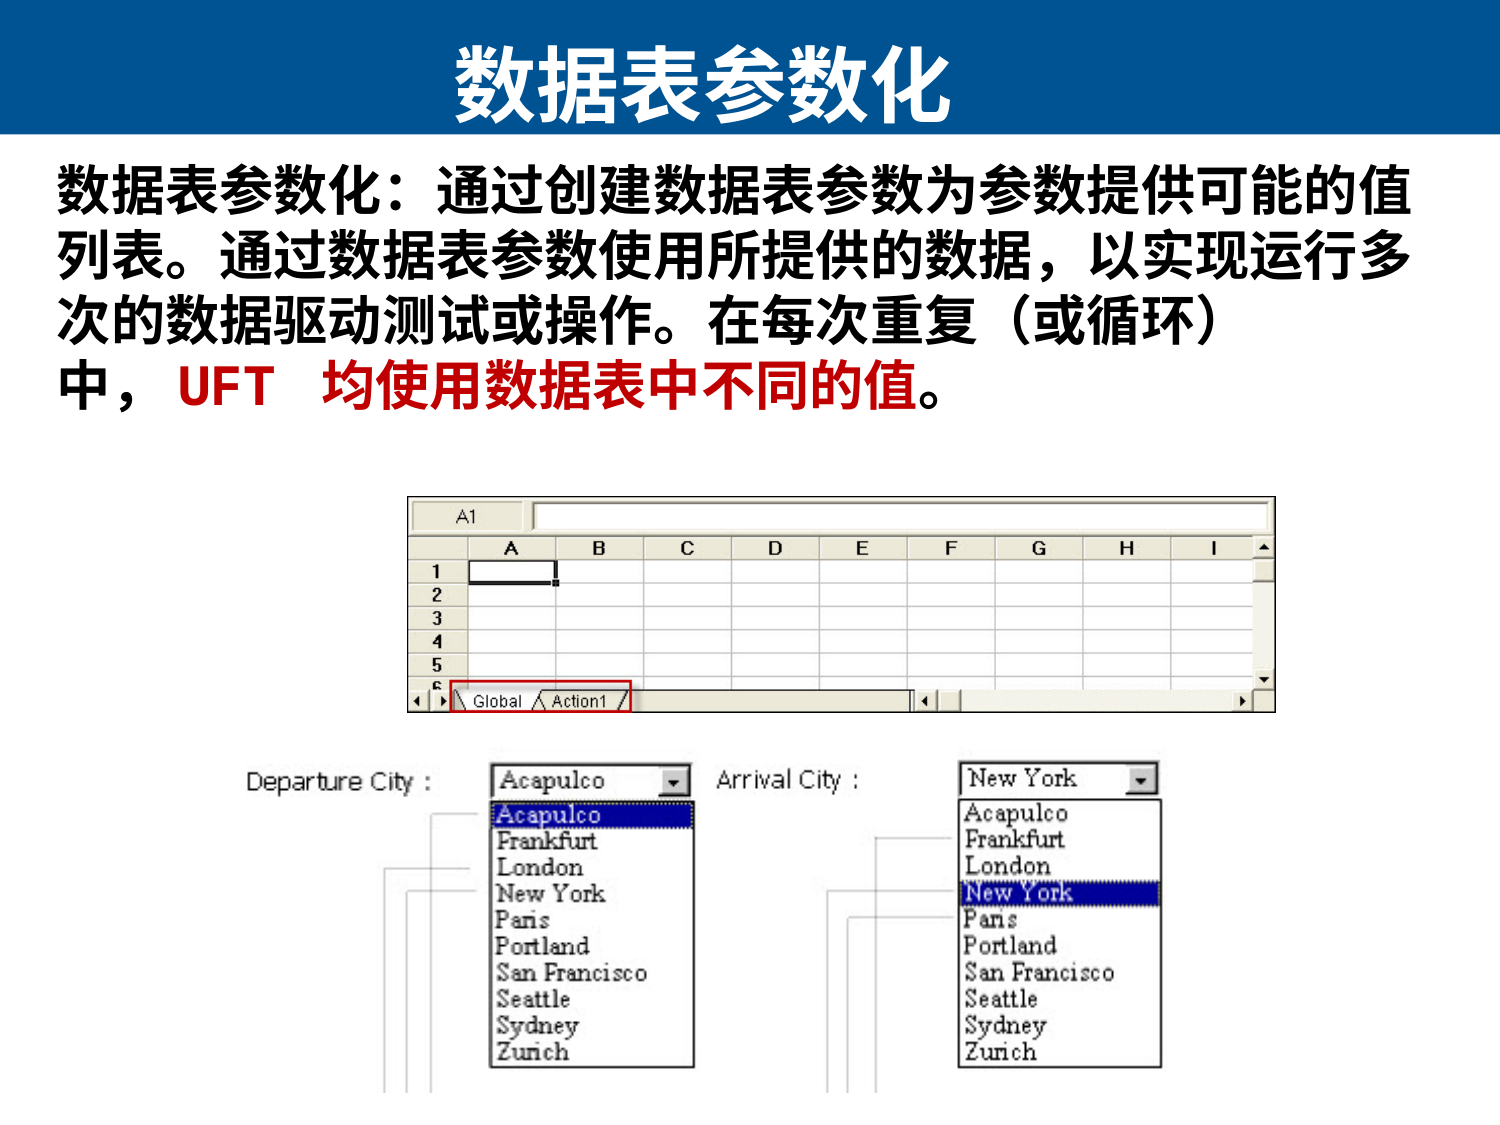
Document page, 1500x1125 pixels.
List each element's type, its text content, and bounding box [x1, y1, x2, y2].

list 数据表参数化：通过创建数据表参数为参数提供可能的值列表。通过数据表参数使用所提供的数据，以实现运行多次的数据驱动测试或操作。在每次重复（或循环）中，UFT 均使用数据表中不同的值。 [0, 149, 1450, 1005]
title 数据表参数化 [59, 50, 1347, 149]
picture [214, 715, 1203, 1093]
picture [407, 495, 1276, 714]
